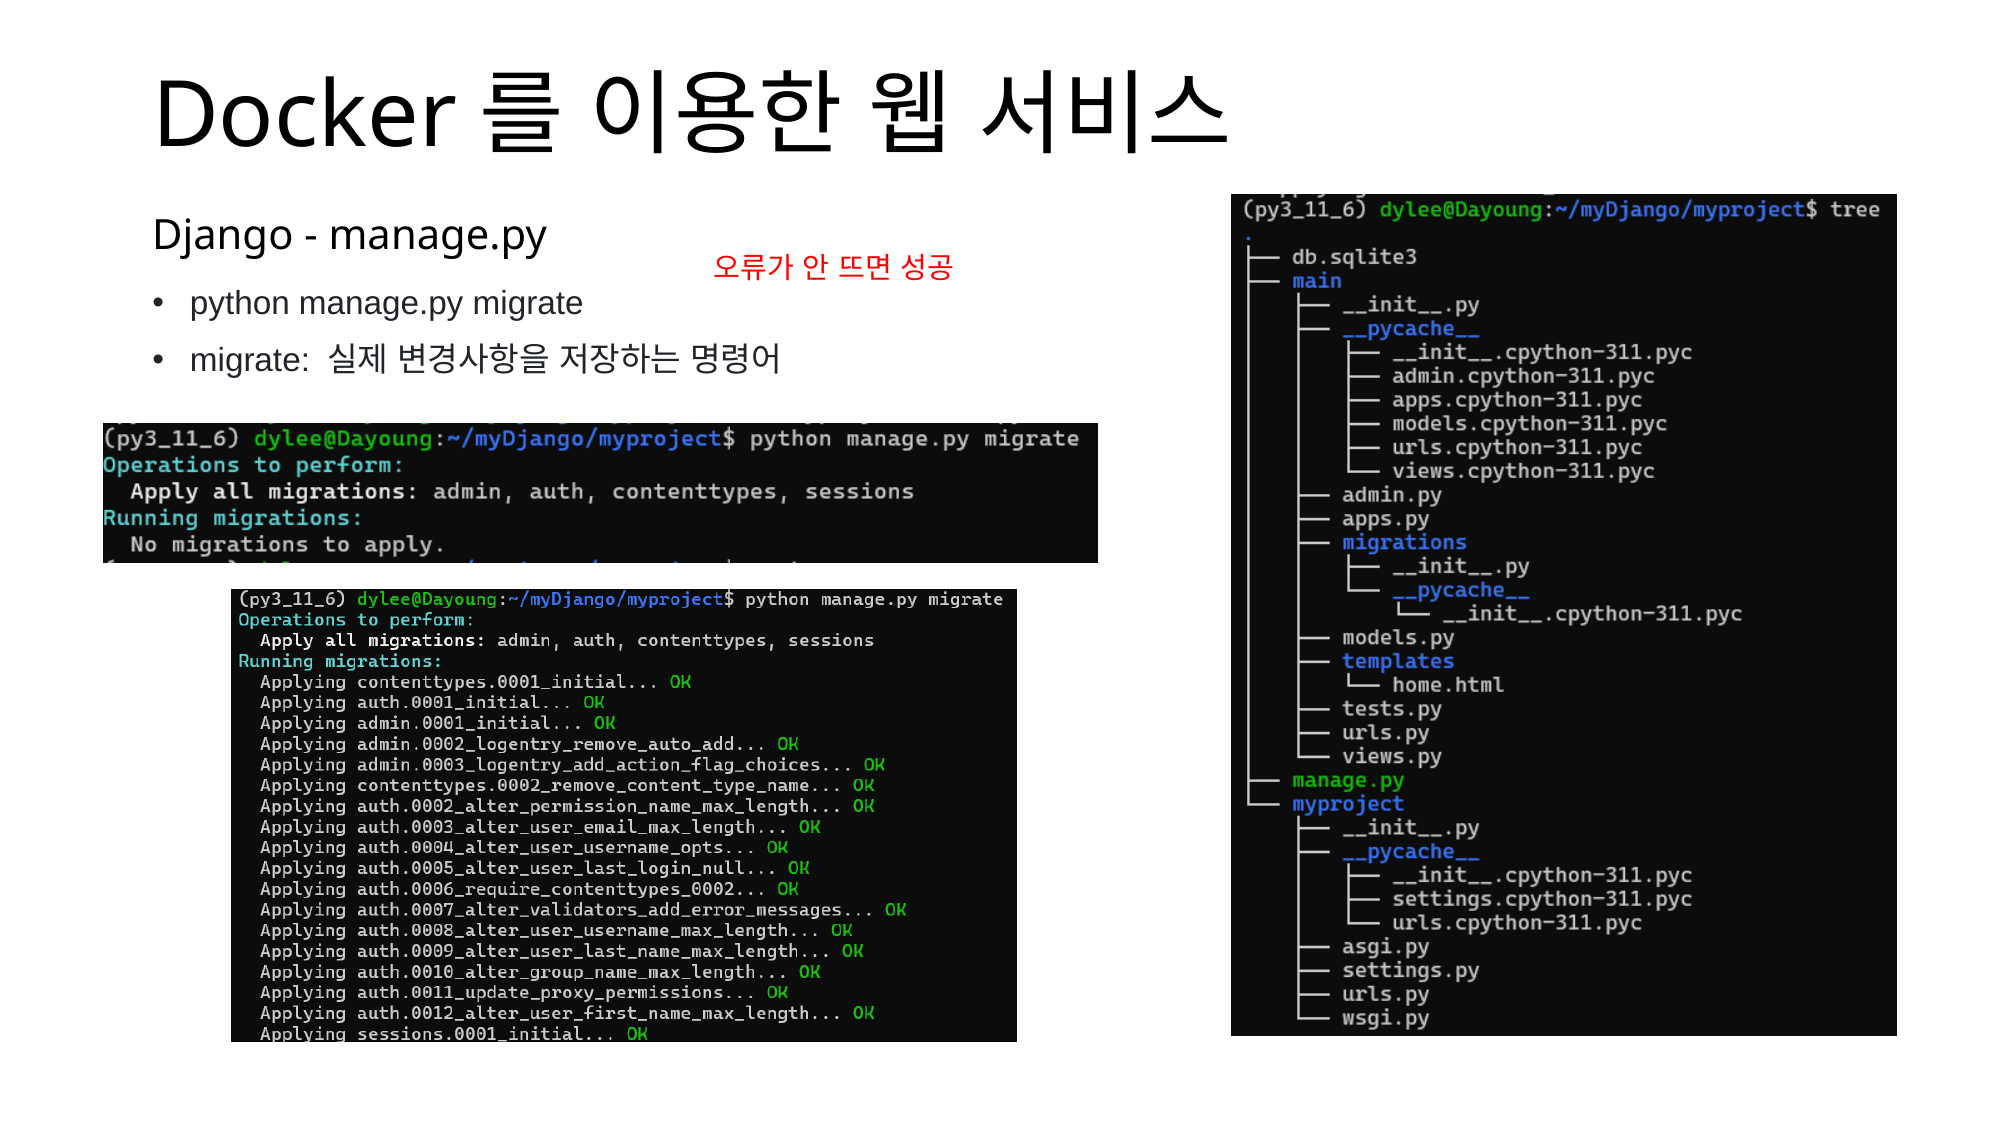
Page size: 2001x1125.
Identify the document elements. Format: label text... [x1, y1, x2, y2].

picture [103, 423, 1098, 563]
text_box Django - manage.py [137, 200, 1230, 266]
text_box 오류가 안 뜨면 성공 [698, 242, 1033, 292]
text_box Docker를 이용한 웹 서비스 [137, 59, 1897, 200]
picture [1230, 193, 1897, 1036]
text_box python manage.py migrate migrate: 실제 변경사항을 저장하는 명령어 [137, 278, 1230, 509]
picture [231, 589, 1018, 1042]
